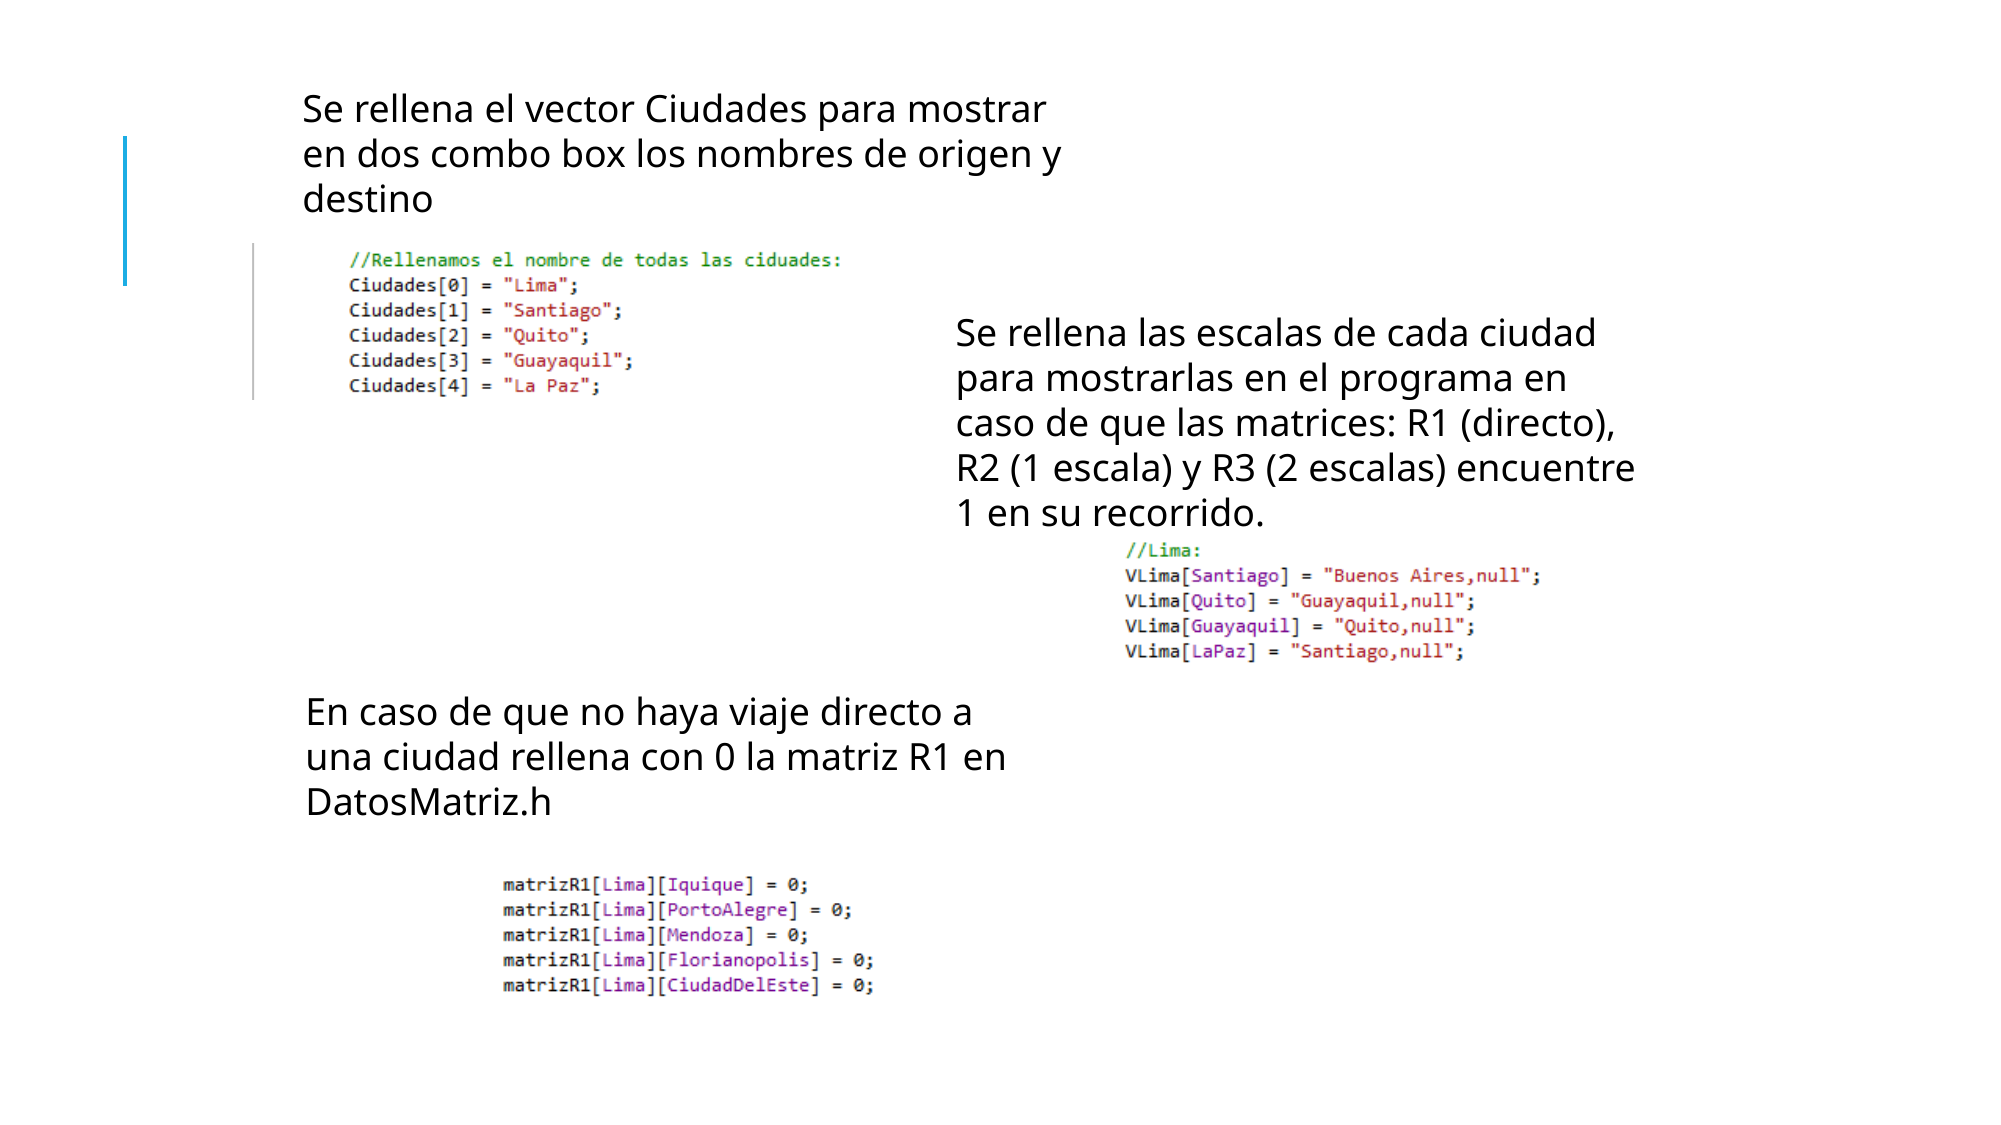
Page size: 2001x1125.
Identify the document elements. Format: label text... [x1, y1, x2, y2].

text_box En caso de que no haya viaje directo a una ciudad rellena con 0 la matriz R1 en DatosMatriz.h [290, 680, 1033, 831]
text_box Se rellena el vector Ciudades para mostrar en dos combo box los nombres de origen y destino [287, 78, 1087, 228]
picture [251, 243, 879, 400]
picture [412, 869, 911, 1002]
text_box Se rellena las escalas de cada ciudad para mostrarlas en el programa en caso de que las matrices: R1 (directo), R2 (1 escala) y R3 (2 escalas) encuentre 1 en su recorrido. [940, 301, 1658, 542]
picture [1032, 538, 1569, 665]
